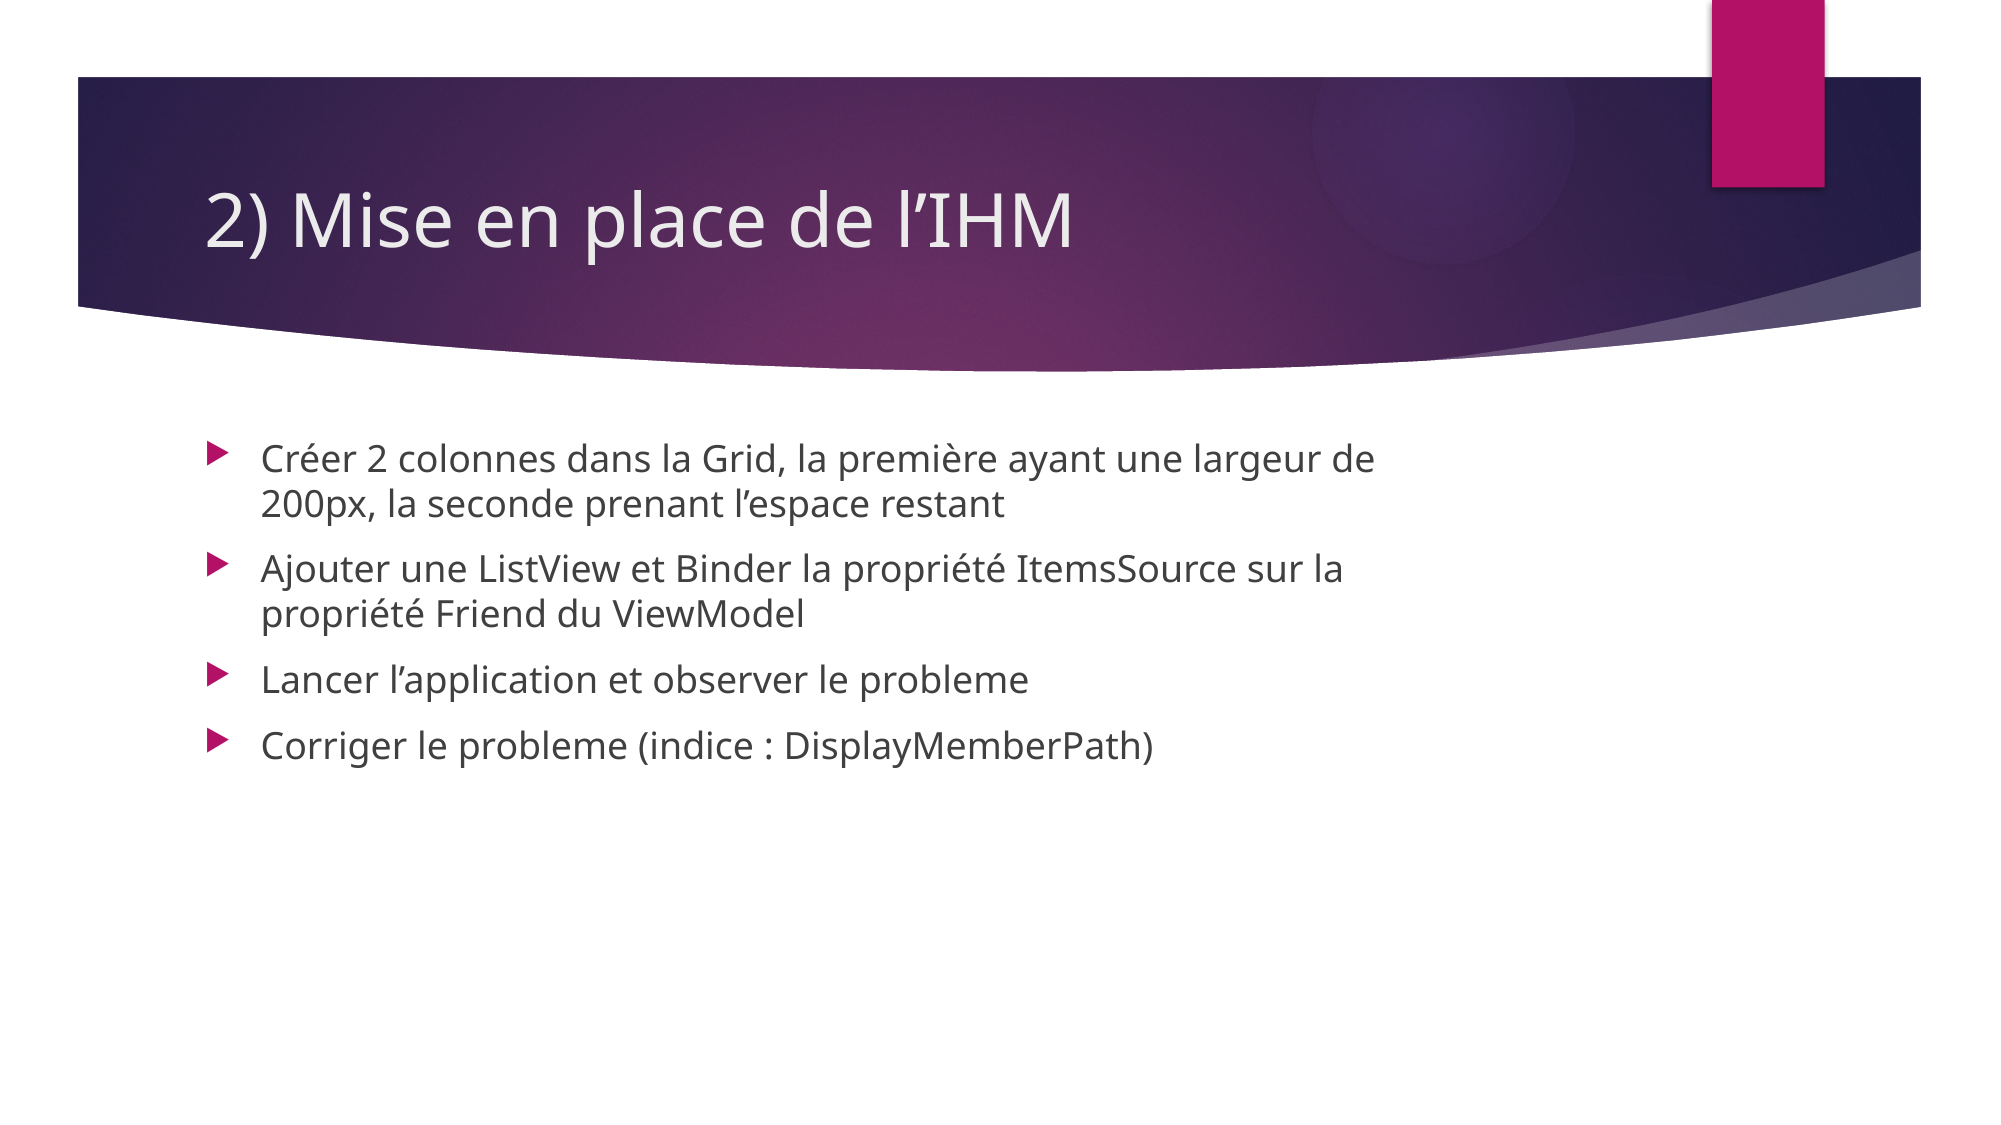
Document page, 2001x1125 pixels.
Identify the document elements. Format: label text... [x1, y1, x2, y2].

list Créer 2 colonnes dans la Grid, la première ayant une largeur de 200px, la seconde prenant l’espace restant Ajouter une ListView et Binder la propriété ItemsSource sur la propriété Friend du ViewModel Lancer l’application et observer le probleme Corriger le probleme (indice : DisplayMemberPath) [189, 427, 1432, 997]
title 2) Mise en place de l’IHM [189, 159, 1627, 276]
